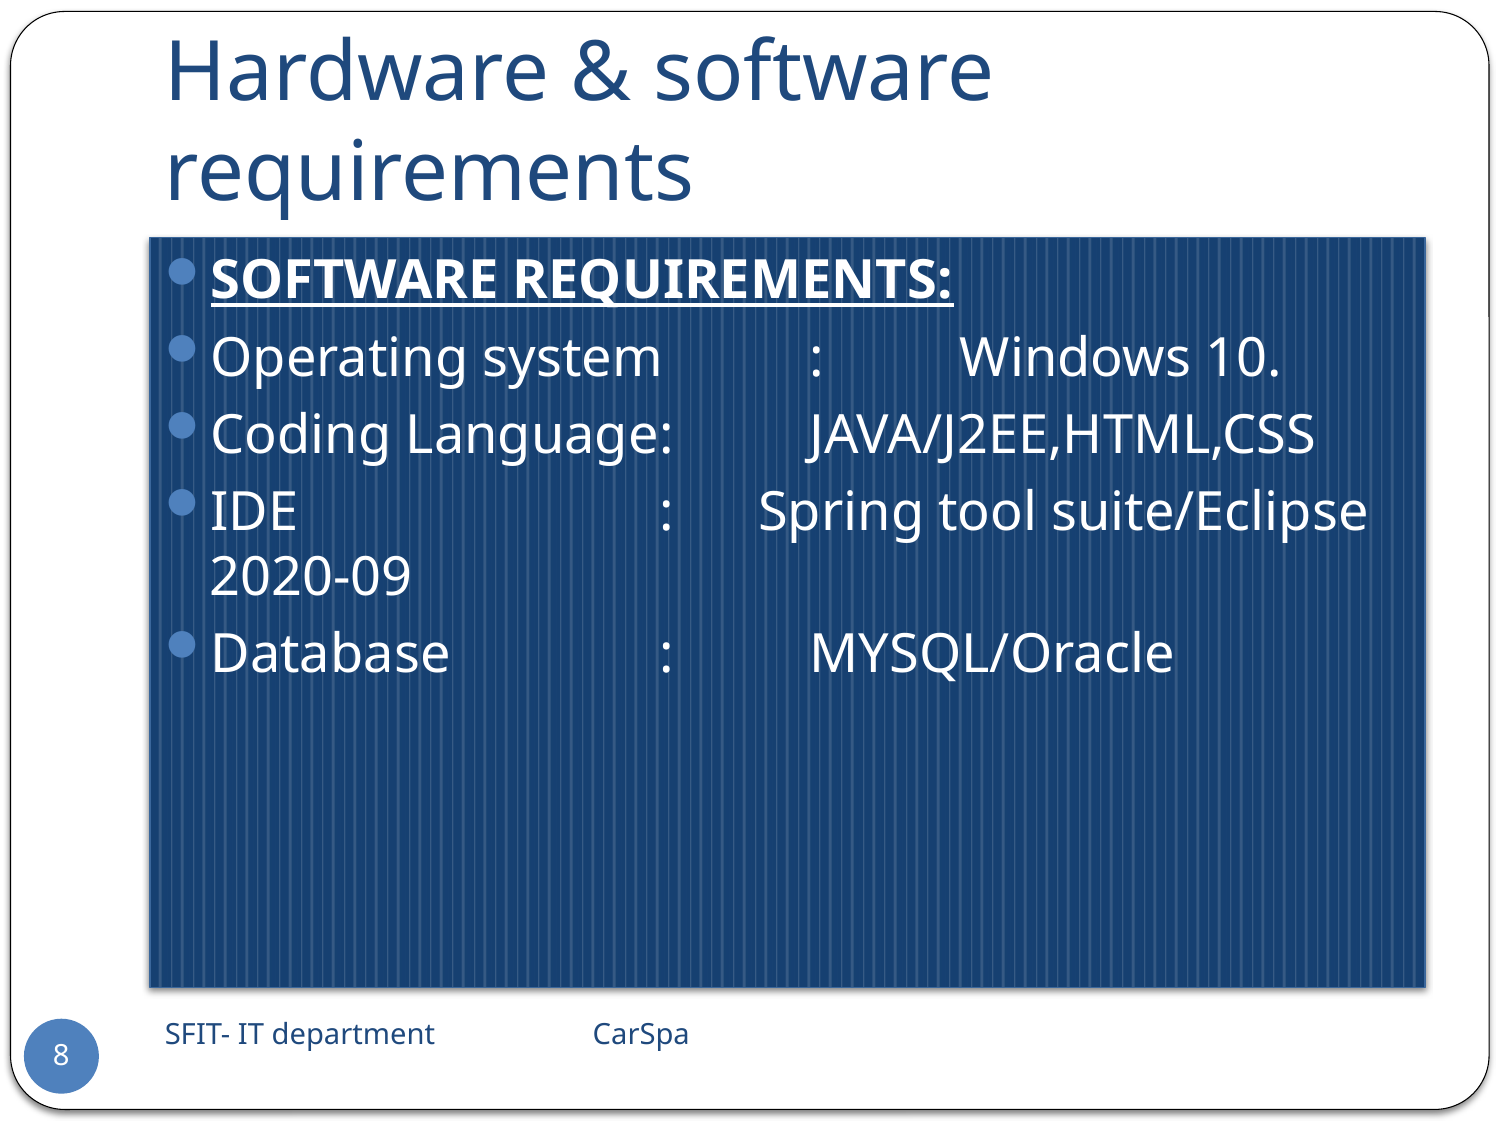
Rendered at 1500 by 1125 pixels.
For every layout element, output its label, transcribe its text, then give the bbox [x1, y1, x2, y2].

slide_number 8 [23, 1018, 99, 1094]
list SOFTWARE REQUIREMENTS: Operating system : Windows 10. Coding Language : JAVA/J2EE,HTML,CSS IDE : Spring tool suite/Eclipse 2020-09 Database : MYSQL/Oracle [149, 237, 1426, 988]
title Hardware & software requirements [150, 45, 1425, 233]
footer SFIT- IT department CarSpa [150, 1012, 800, 1088]
